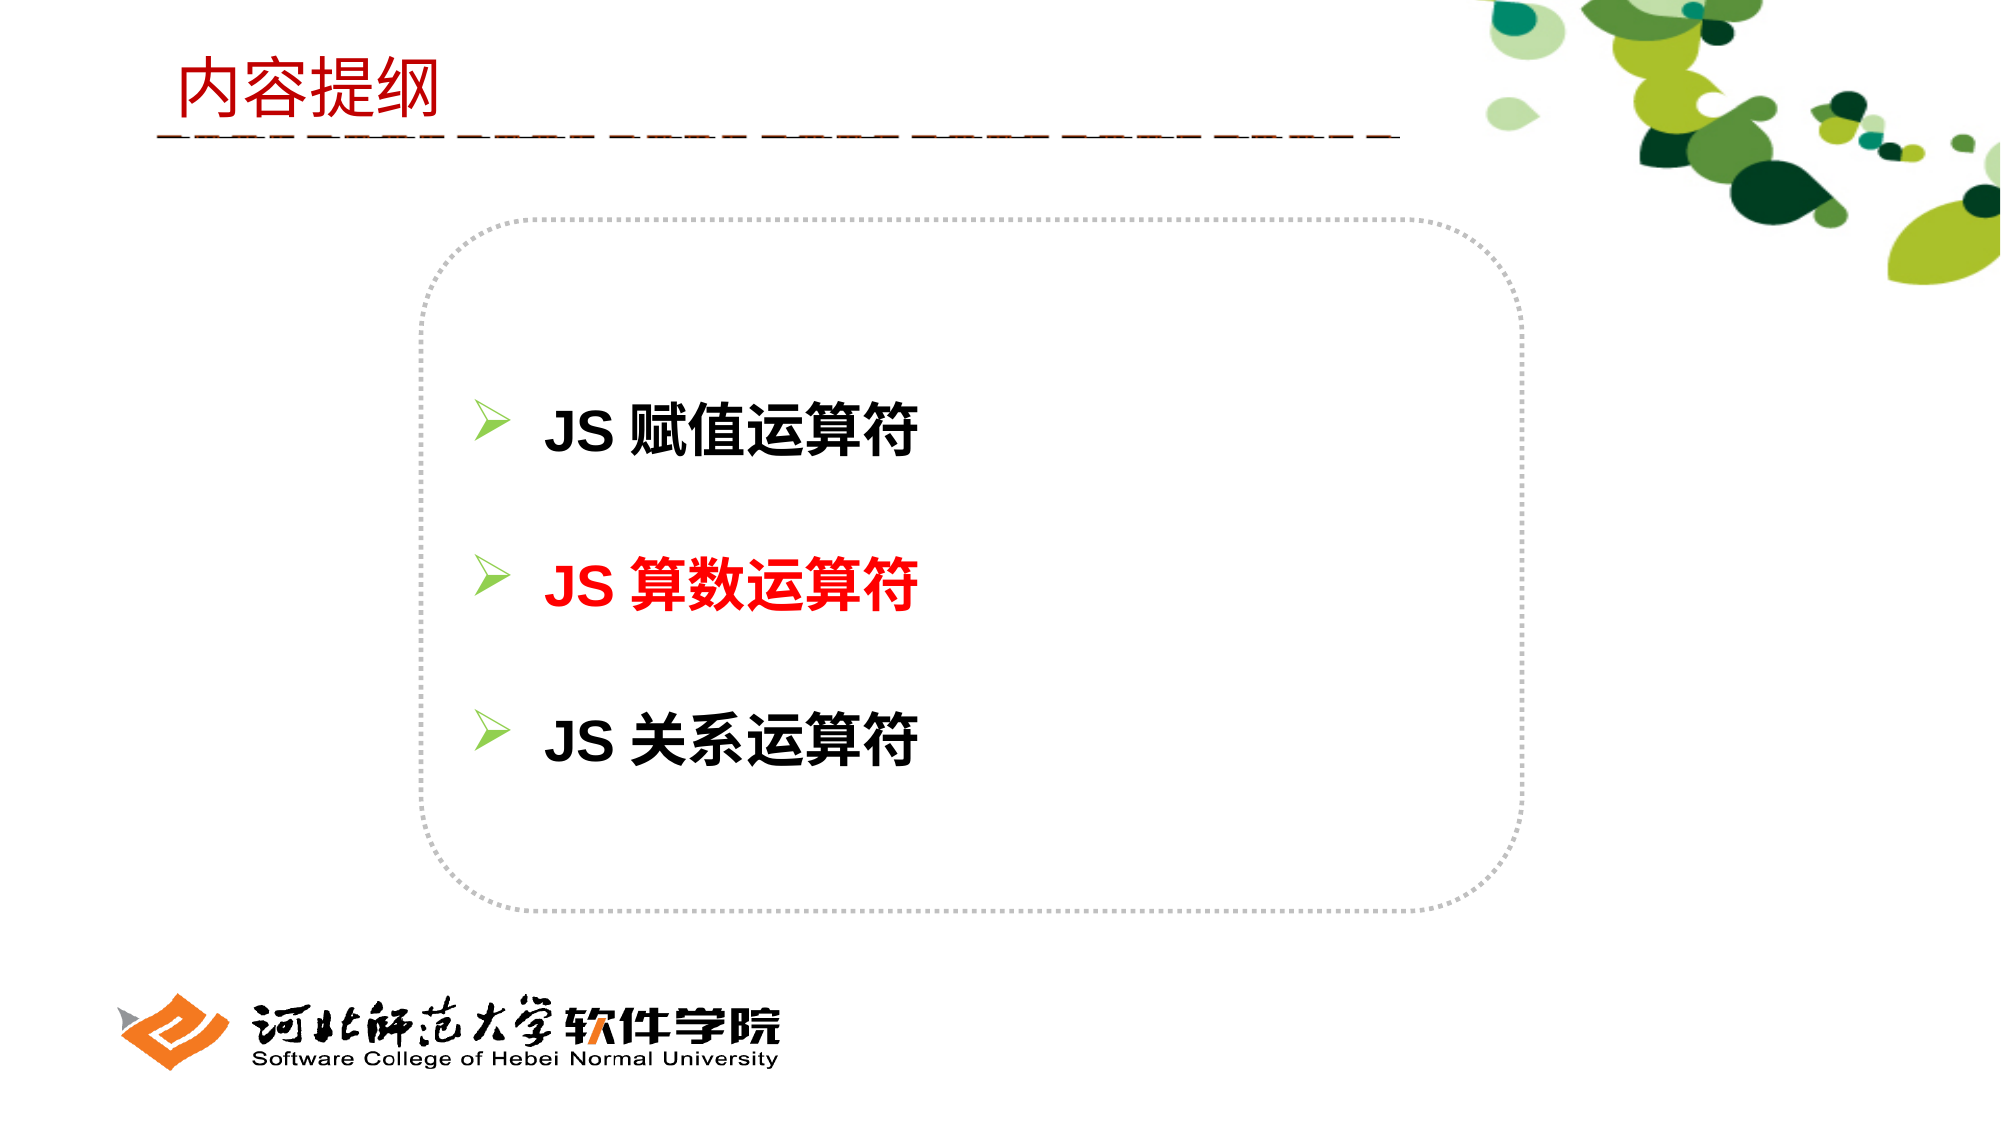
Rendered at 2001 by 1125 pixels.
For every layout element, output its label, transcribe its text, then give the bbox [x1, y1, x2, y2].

text_box 内容提纲 [160, 38, 1505, 120]
picture [0, 0, 2001, 1125]
text_box JS赋值运算符 JS算数运算符 JS关系运算符 [421, 219, 1523, 912]
